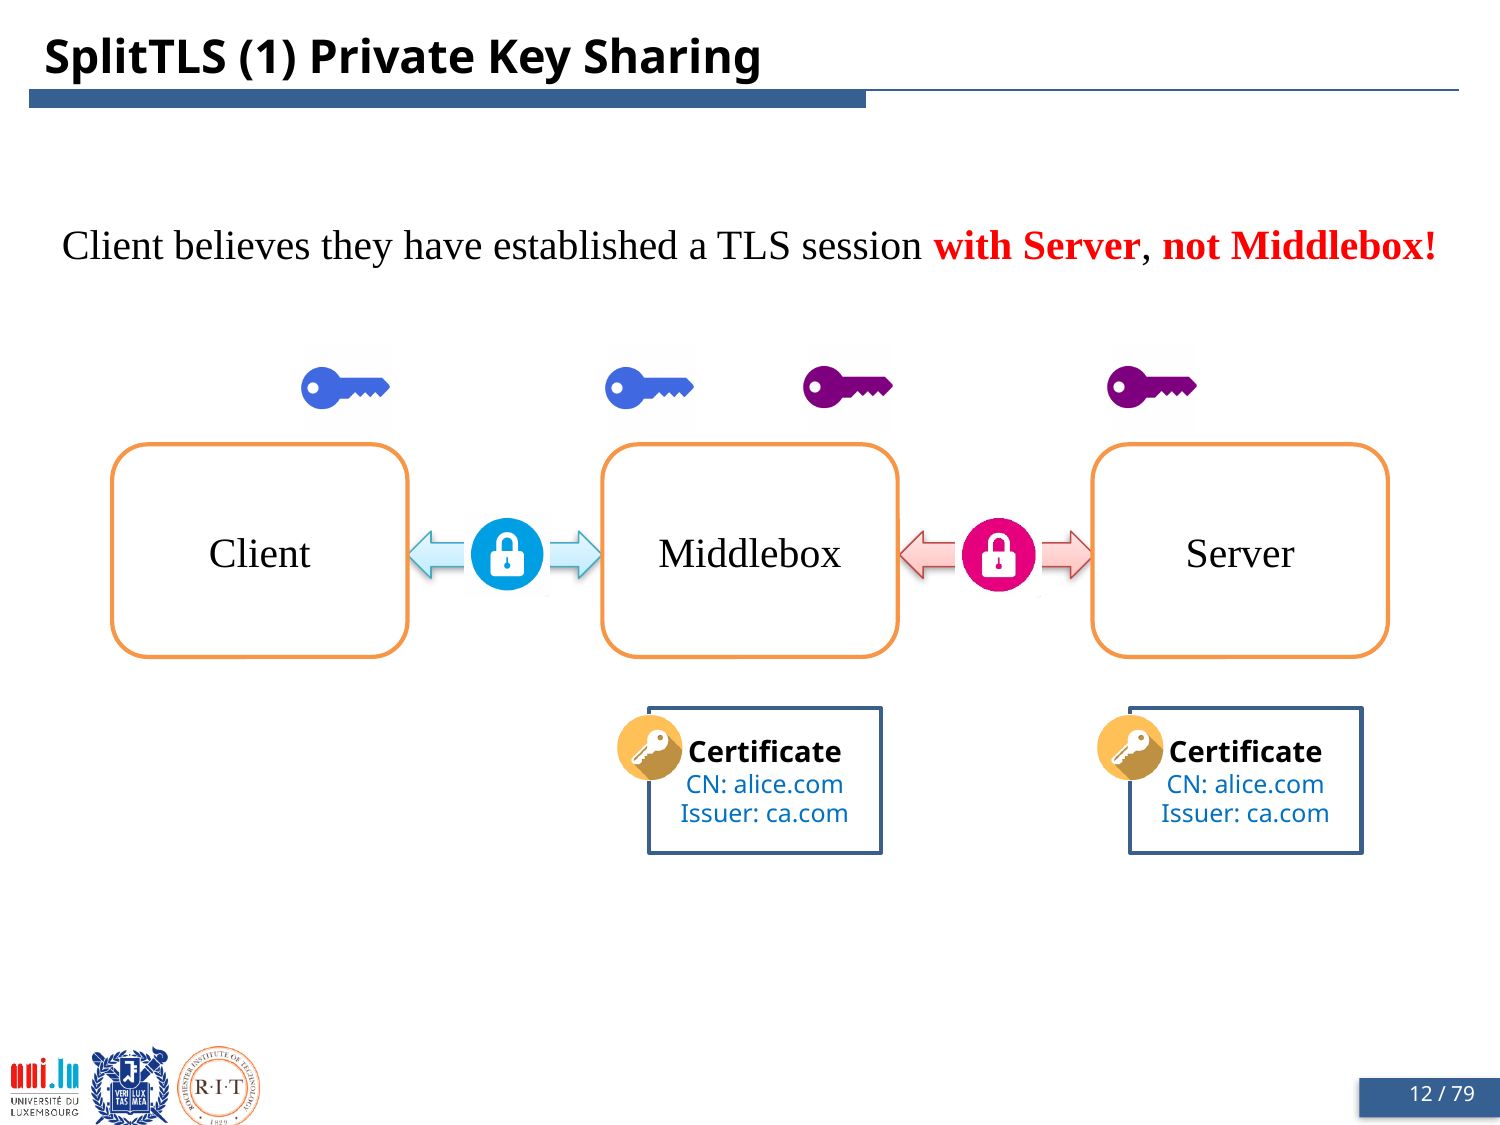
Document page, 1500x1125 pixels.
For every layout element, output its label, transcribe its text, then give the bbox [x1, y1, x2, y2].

text_box [1047, 530, 1090, 580]
text_box Middlebox [600, 442, 900, 660]
picture [1107, 342, 1197, 432]
title SplitTLS (1) Private Key Sharing [29, 19, 1471, 90]
text_box [410, 530, 459, 580]
text_box Client [110, 442, 410, 660]
picture [91, 1046, 169, 1125]
picture [954, 511, 1042, 599]
text_box Server [1090, 442, 1391, 660]
picture [604, 343, 694, 433]
picture [177, 1046, 260, 1125]
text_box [615, 707, 882, 854]
picture [0, 1046, 89, 1125]
text_box [900, 530, 949, 580]
picture [464, 511, 550, 597]
text_box Client believes they have established a TLS session with Server, not Middlebox! [47, 210, 1453, 275]
picture [300, 343, 391, 433]
picture [803, 342, 893, 432]
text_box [1096, 707, 1362, 854]
text_box [555, 530, 600, 580]
